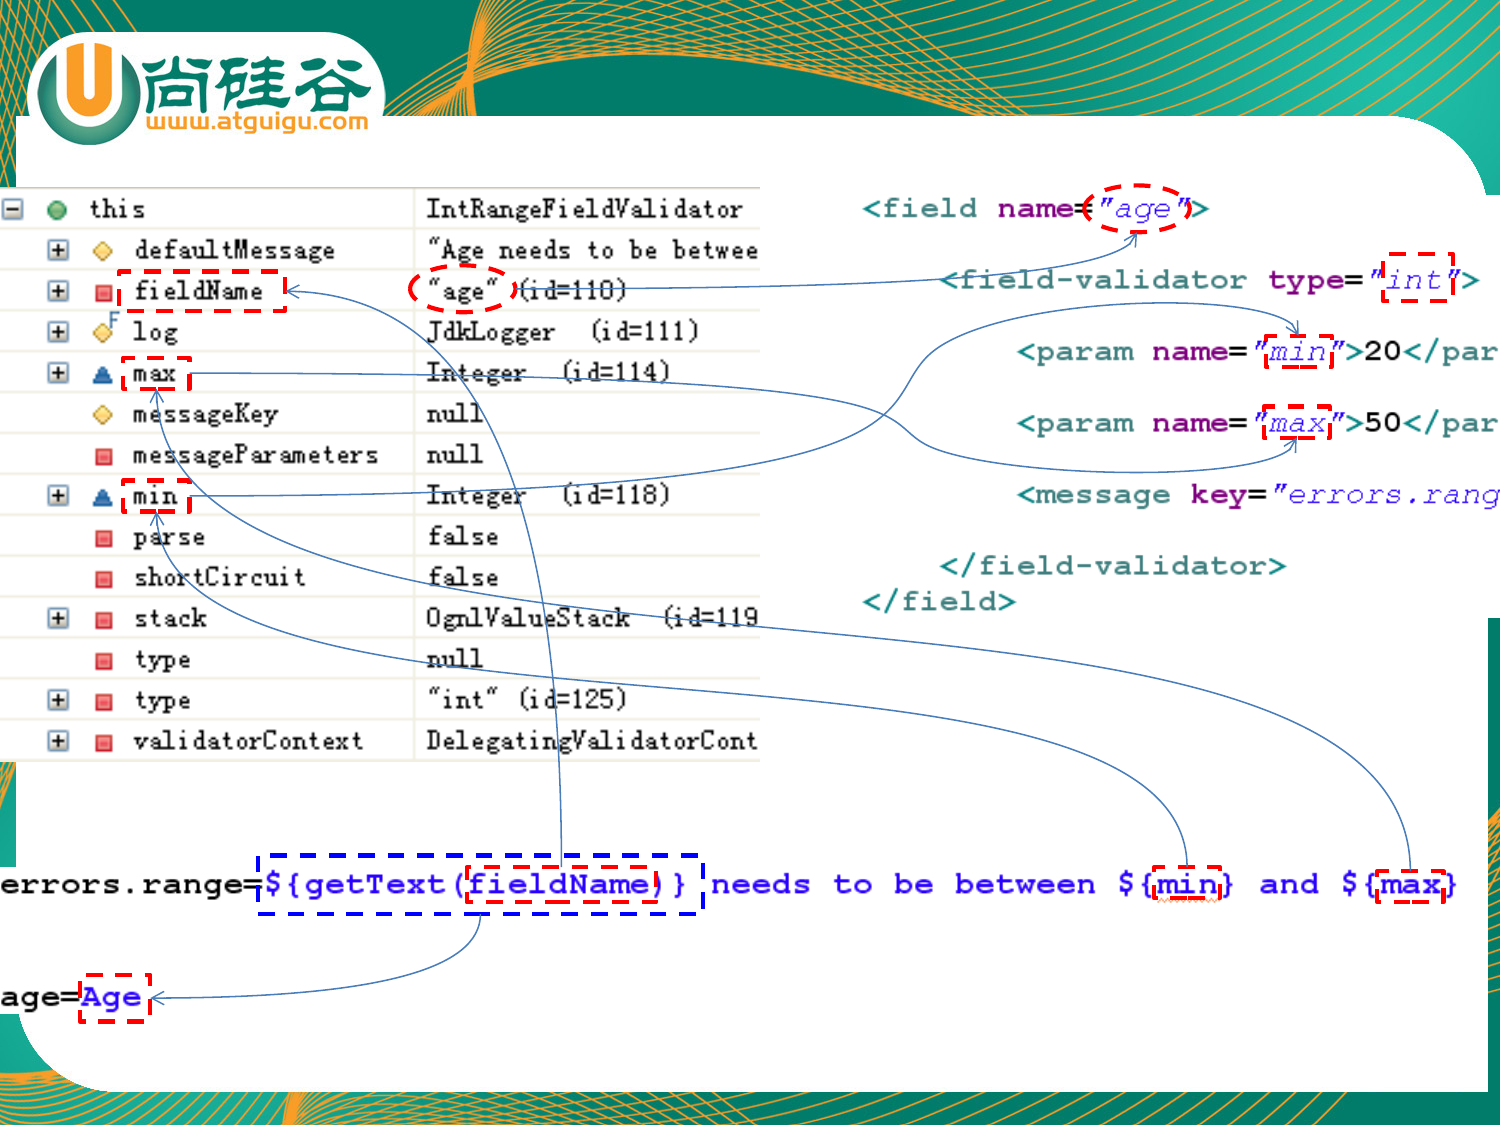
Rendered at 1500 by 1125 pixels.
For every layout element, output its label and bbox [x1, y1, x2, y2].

text_box [541, 296, 1025, 334]
text_box [135, 440, 712, 718]
text_box [541, 2, 1025, 230]
text_box [515, 232, 1138, 290]
text_box [189, 335, 1299, 497]
text_box [1096, 183, 1180, 194]
text_box [272, 790, 358, 1122]
text_box [541, 505, 1025, 1125]
text_box [362, 853, 488, 865]
text_box [493, 726, 536, 1125]
picture [0, 0, 1500, 1125]
text_box [256, 855, 267, 865]
text_box [493, 173, 536, 334]
